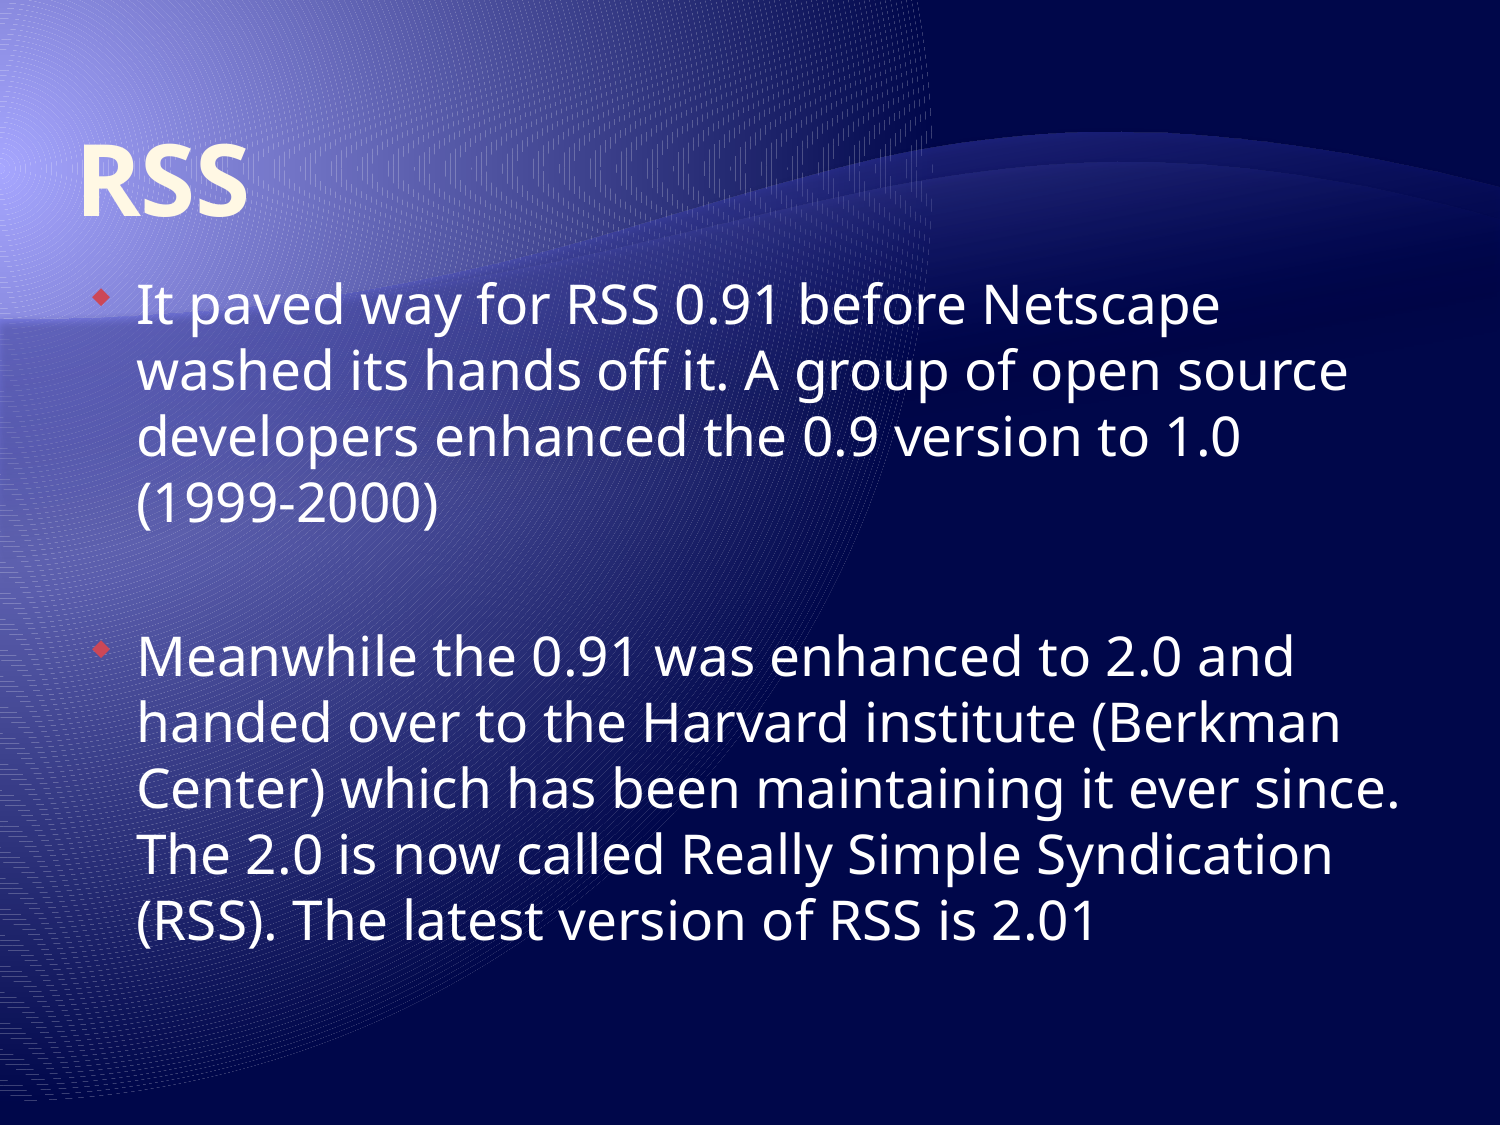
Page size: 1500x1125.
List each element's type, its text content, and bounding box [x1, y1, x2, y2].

list It paved way for RSS 0.91 before Netscape washed its hands off it. A group of open source developers enhanced the 0.9 version to 1.0 (1999-2000) Meanwhile the 0.91 was enhanced to 2.0 and handed over to the Harvard institute (Berkman Center) which has been maintaining it ever since. The 2.0 is now called Really Simple Syndication (RSS). The latest version of RSS is 2.01 [75, 262, 1425, 1033]
title RSS [75, 87, 1425, 238]
